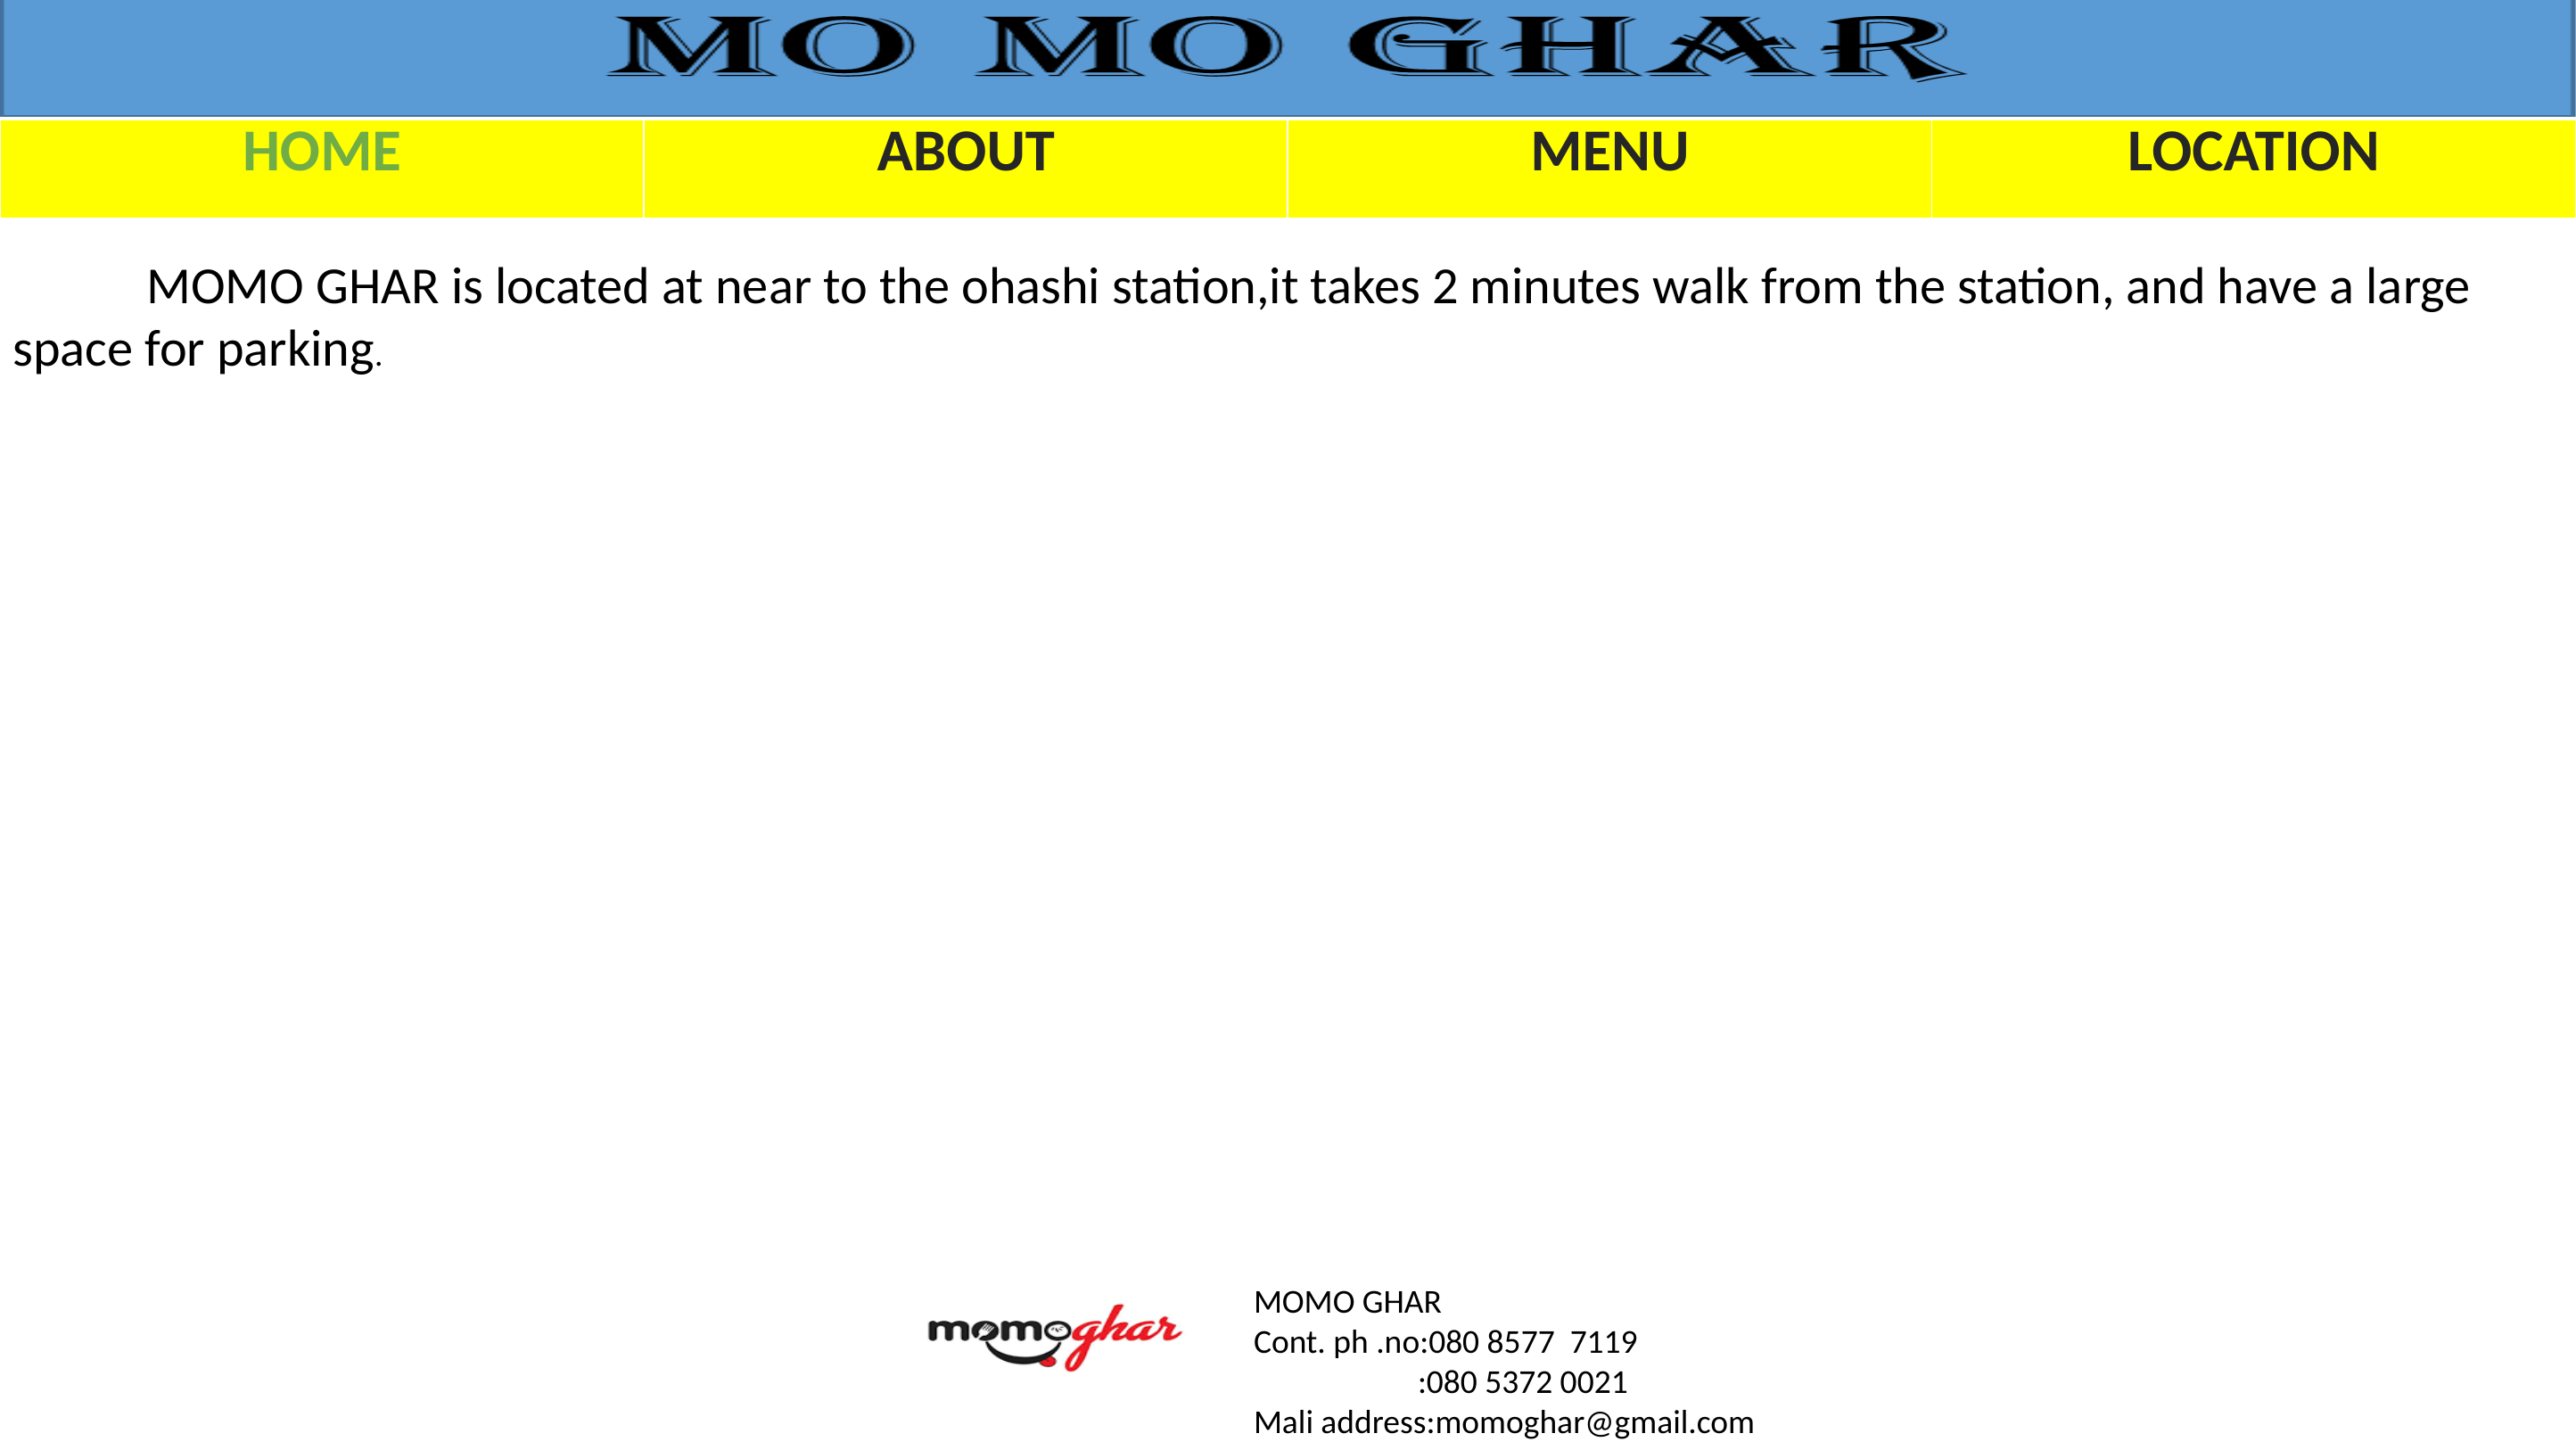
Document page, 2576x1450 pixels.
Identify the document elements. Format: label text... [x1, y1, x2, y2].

table_header ABOUT [645, 152, 1287, 218]
table_header HOME [1, 152, 643, 218]
text_box MOMO GHAR Cont. ph .no:080 8577 7119 :080 5372 0021 Mali address:momoghar@gmail.com [1240, 1273, 1790, 1447]
picture [893, 1223, 1208, 1449]
picture [0, 0, 2576, 152]
table_header MENU [1288, 152, 1931, 218]
table_header LOCATION [1932, 152, 2575, 218]
text_box MOMO GHAR is located at near to the ohashi station,it takes 2 minutes walk from the station, and have a large space for parking. [0, 244, 2576, 424]
